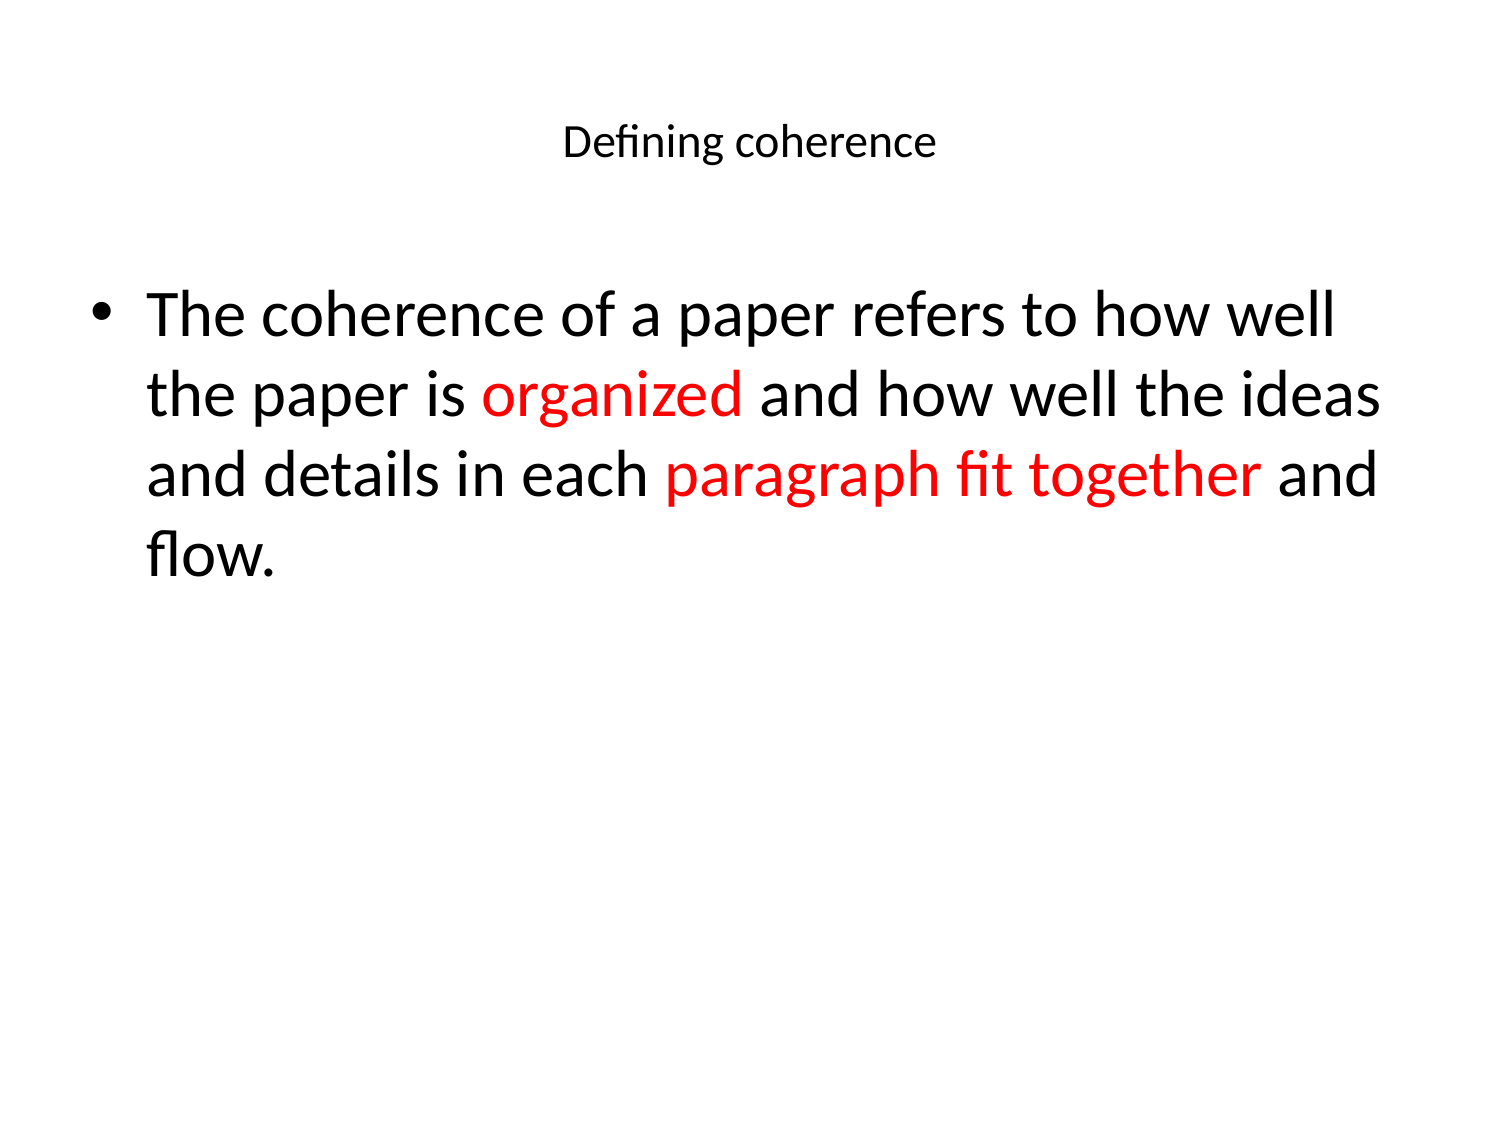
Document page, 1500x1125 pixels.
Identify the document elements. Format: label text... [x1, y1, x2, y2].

list The coherence of a paper refers to how well the paper is organized and how well the ideas and details in each paragraph fit together and flow. [75, 262, 1425, 1005]
title Defining coherence [75, 45, 1425, 233]
